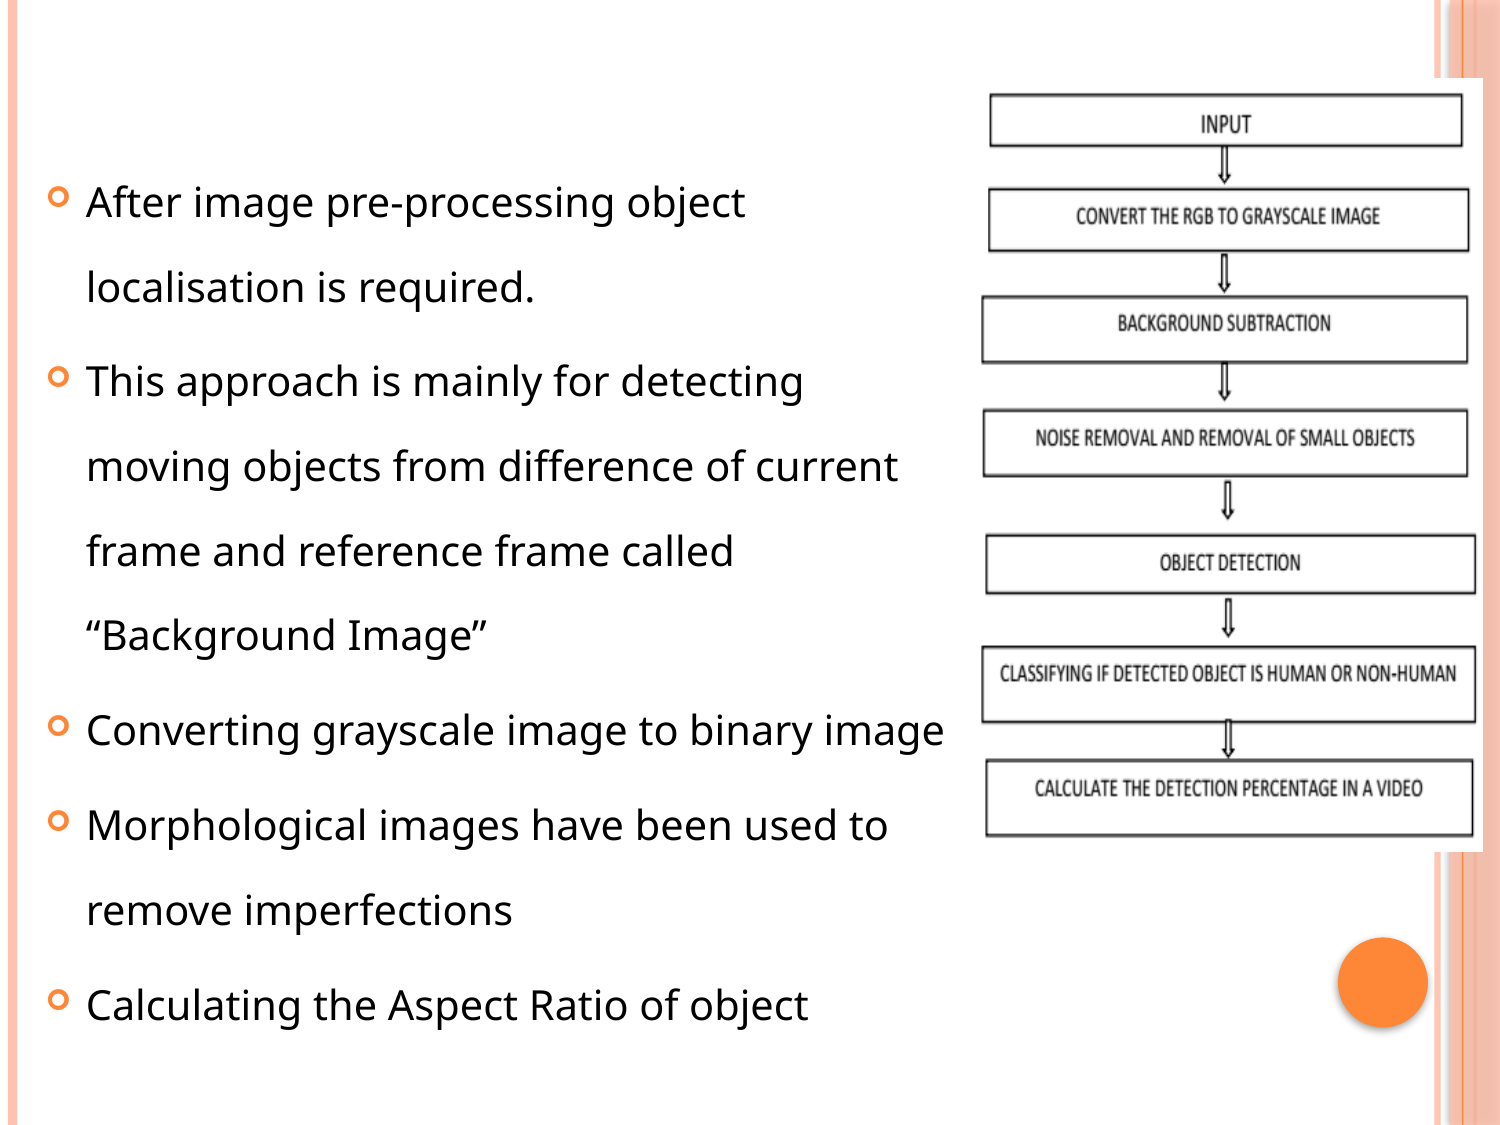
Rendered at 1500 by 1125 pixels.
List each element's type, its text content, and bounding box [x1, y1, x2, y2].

picture [976, 77, 1484, 853]
list After image pre-processing object localisation is required. This approach is mainly for detecting moving objects from difference of current frame and reference frame called “Background Image” Converting grayscale image to binary image Morphological images have been used to remove imperfections Calculating the Aspect Ratio of object [30, 133, 968, 1125]
